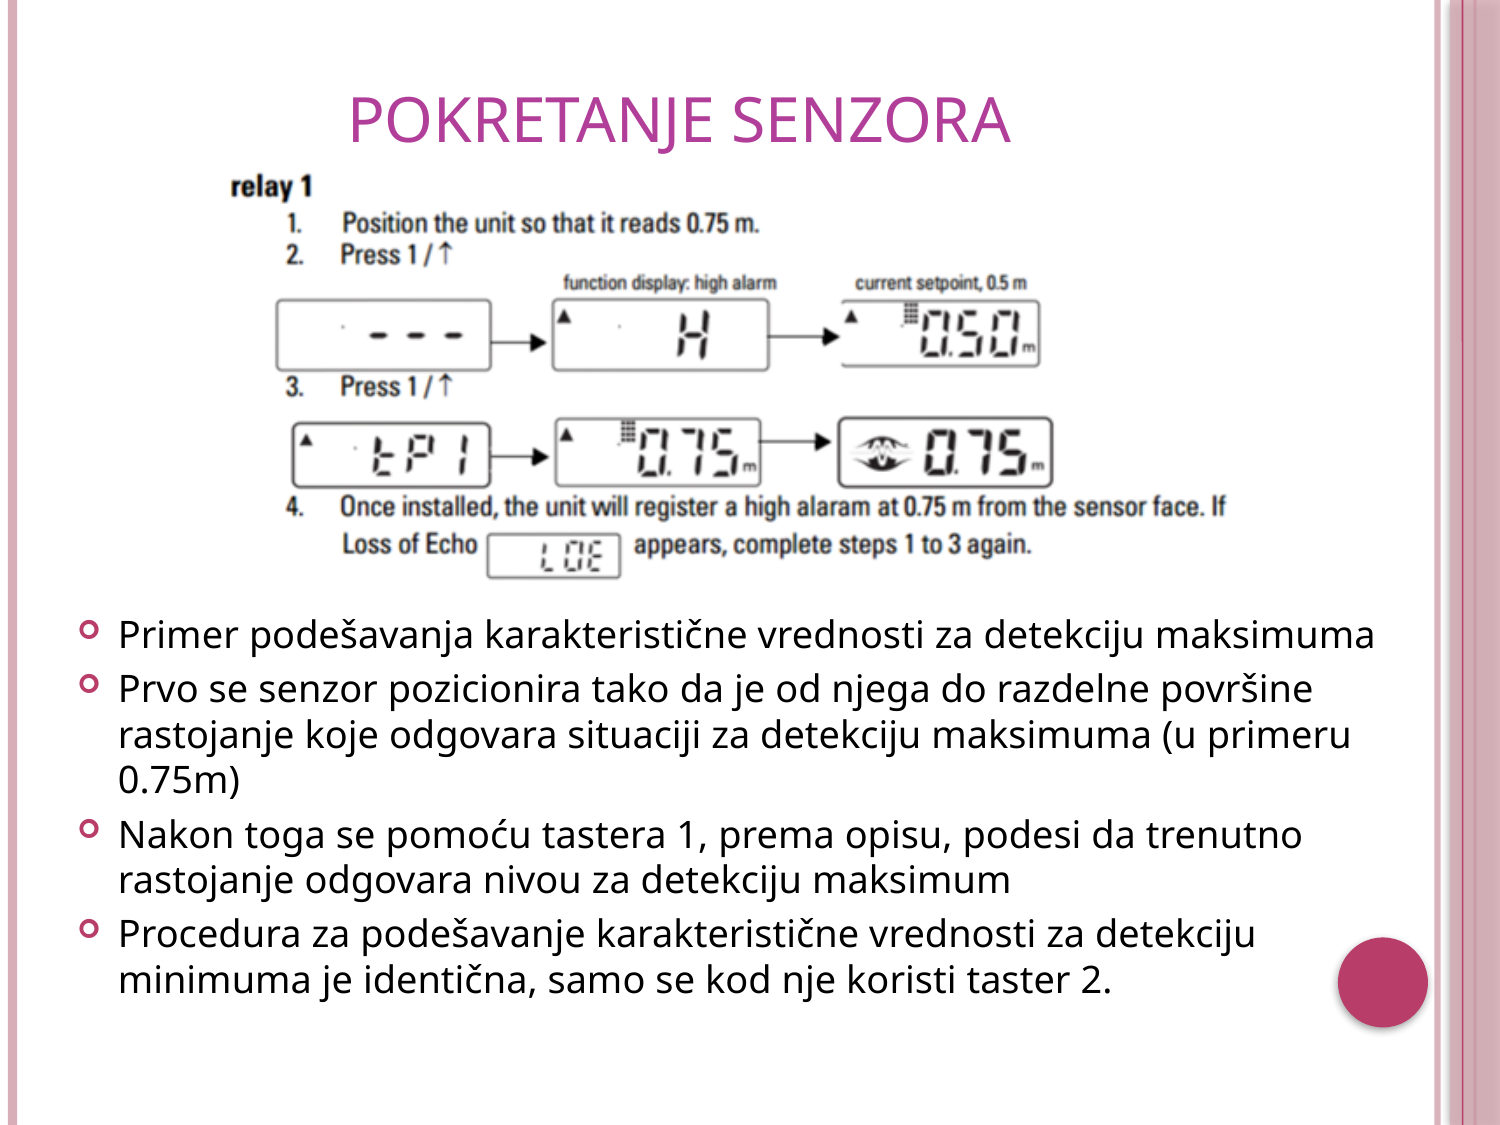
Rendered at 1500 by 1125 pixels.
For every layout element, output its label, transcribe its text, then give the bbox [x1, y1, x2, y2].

list Primer podešavanja karakteristične vrednosti za detekciju maksimuma Prvo se senzor pozicionira tako da je od njega do razdelne površine rastojanje koje odgovara situaciji za detekciju maksimuma (u primeru 0.75m) Nakon toga se pomoću tastera 1, prema opisu, podesi da trenutno rastojanje odgovara nivou za detekciju maksimum Procedura za podešavanje karakteristične vrednosti za detekciju minimuma je identična, samo se kod nje koristi taster 2. [62, 603, 1400, 1050]
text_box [173, 161, 1276, 592]
title Pokretanje senzora [75, 45, 1300, 163]
